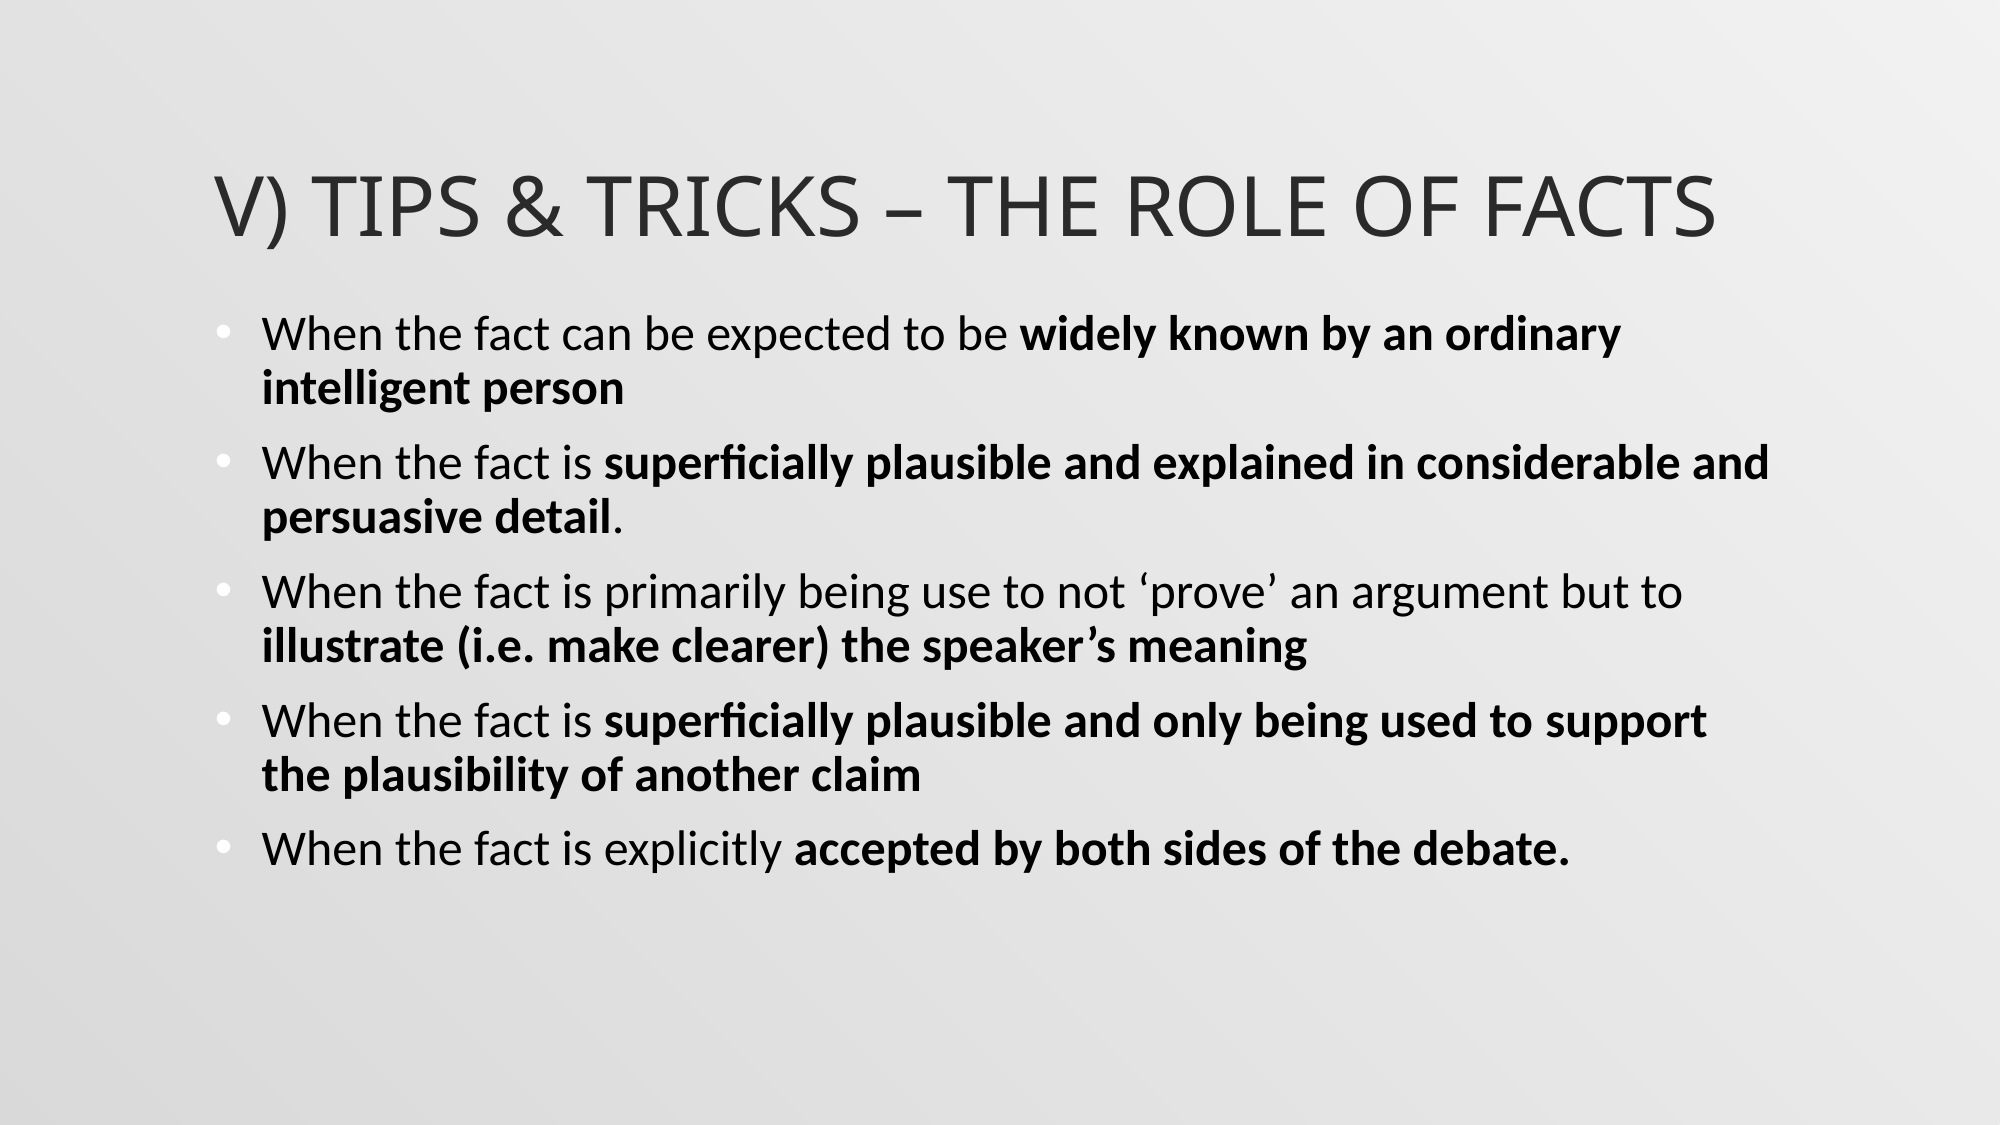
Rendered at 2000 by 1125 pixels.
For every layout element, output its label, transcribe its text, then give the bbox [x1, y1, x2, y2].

list When the fact can be expected to be widely known by an ordinary intelligent person When the fact is superficially plausible and explained in considerable and persuasive detail. When the fact is primarily being use to not ‘prove’ an argument but to illustrate (i.e. make clearer) the speaker’s meaning When the fact is superficially plausible and only being used to support the plausibility of another claim When the fact is explicitly accepted by both sides of the debate. [199, 299, 1800, 1013]
title V) Tips & Tricks – the role of facts [199, 45, 1800, 263]
